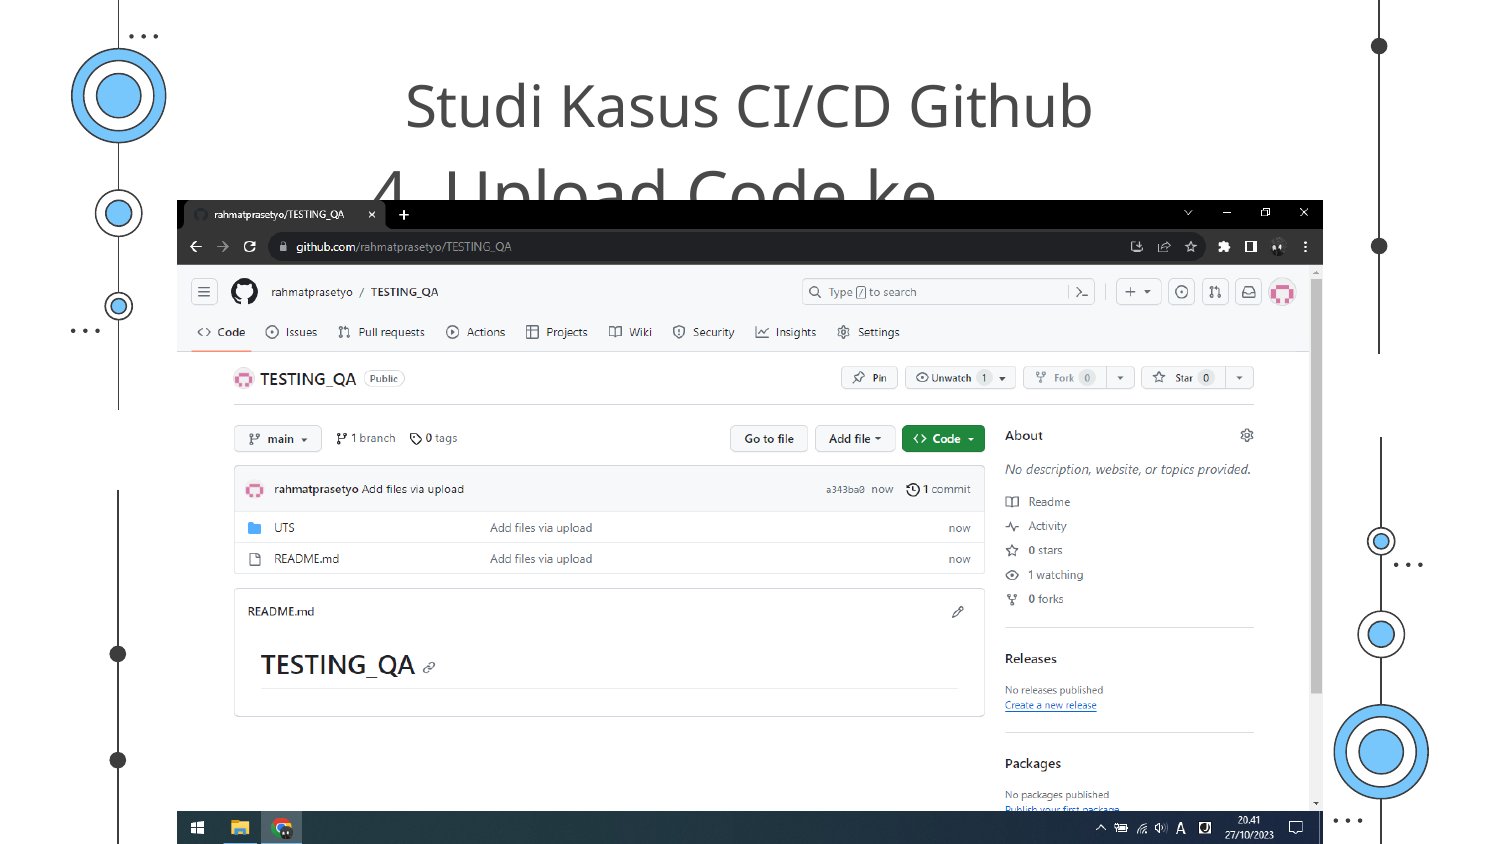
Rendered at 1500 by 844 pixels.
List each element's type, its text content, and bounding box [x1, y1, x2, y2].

picture [177, 199, 1323, 844]
title Studi Kasus CI/CD Github [289, 43, 1211, 139]
subtitle 4. Upload Code ke Github, buka tab Actions [355, 138, 1145, 196]
